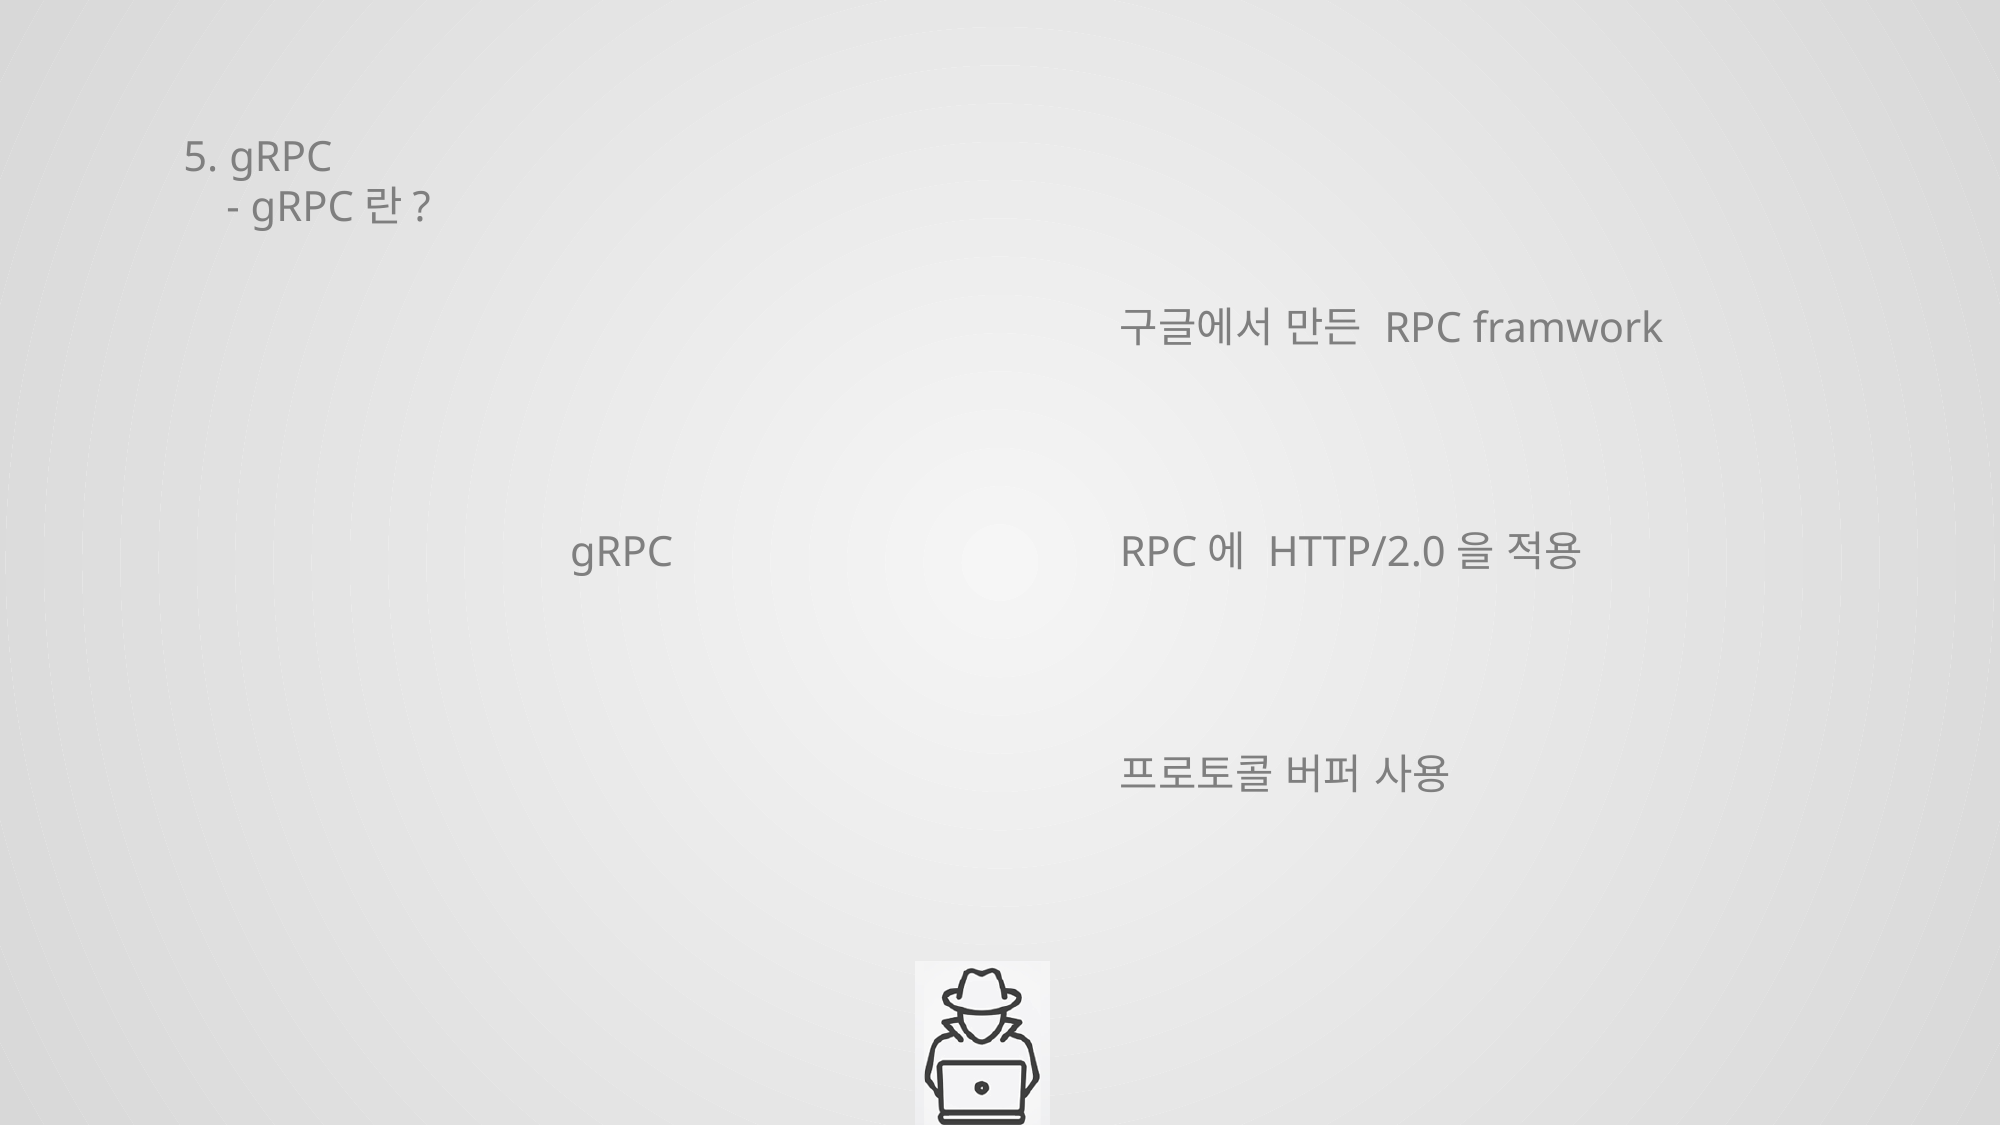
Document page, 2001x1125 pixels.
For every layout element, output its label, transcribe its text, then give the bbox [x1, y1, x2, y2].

text_box gRPC [555, 517, 747, 608]
text_box RPC에 HTTP/2.0을 적용 [1104, 517, 1915, 608]
text_box 프로토콜 버퍼 사용 [1104, 740, 1736, 832]
text_box 5. gRPC - gRPC란? [168, 122, 1105, 213]
text_box 구글에서 만든 RPC framwork [1104, 293, 1736, 385]
picture [915, 960, 1051, 1125]
